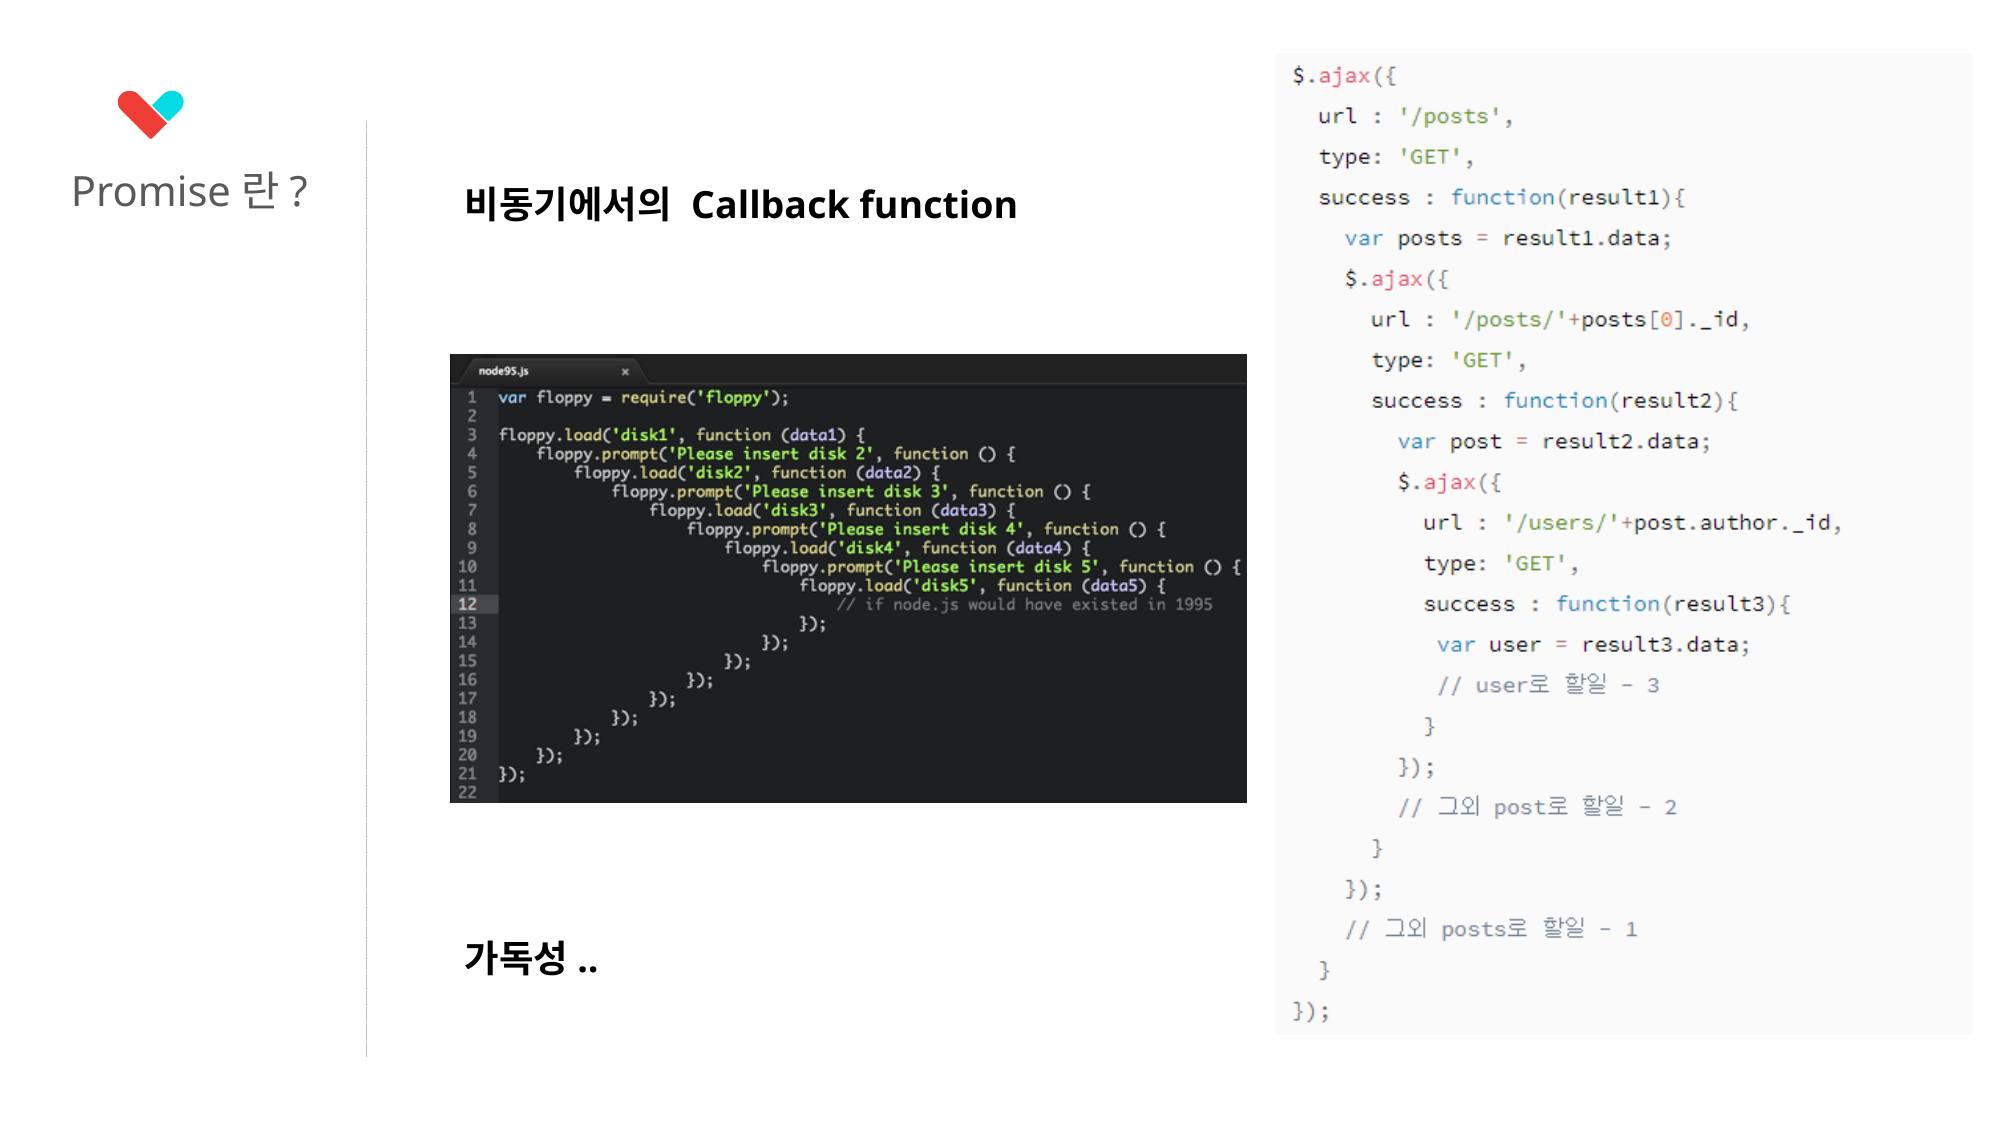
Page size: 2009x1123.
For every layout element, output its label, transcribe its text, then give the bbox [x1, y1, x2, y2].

picture [1275, 52, 1973, 1035]
list Promise란? [70, 164, 319, 219]
text_box 비동기에서의 Callback function [450, 174, 1242, 234]
picture [449, 353, 1248, 804]
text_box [129, 86, 185, 139]
text_box 가독성.. [450, 927, 758, 987]
